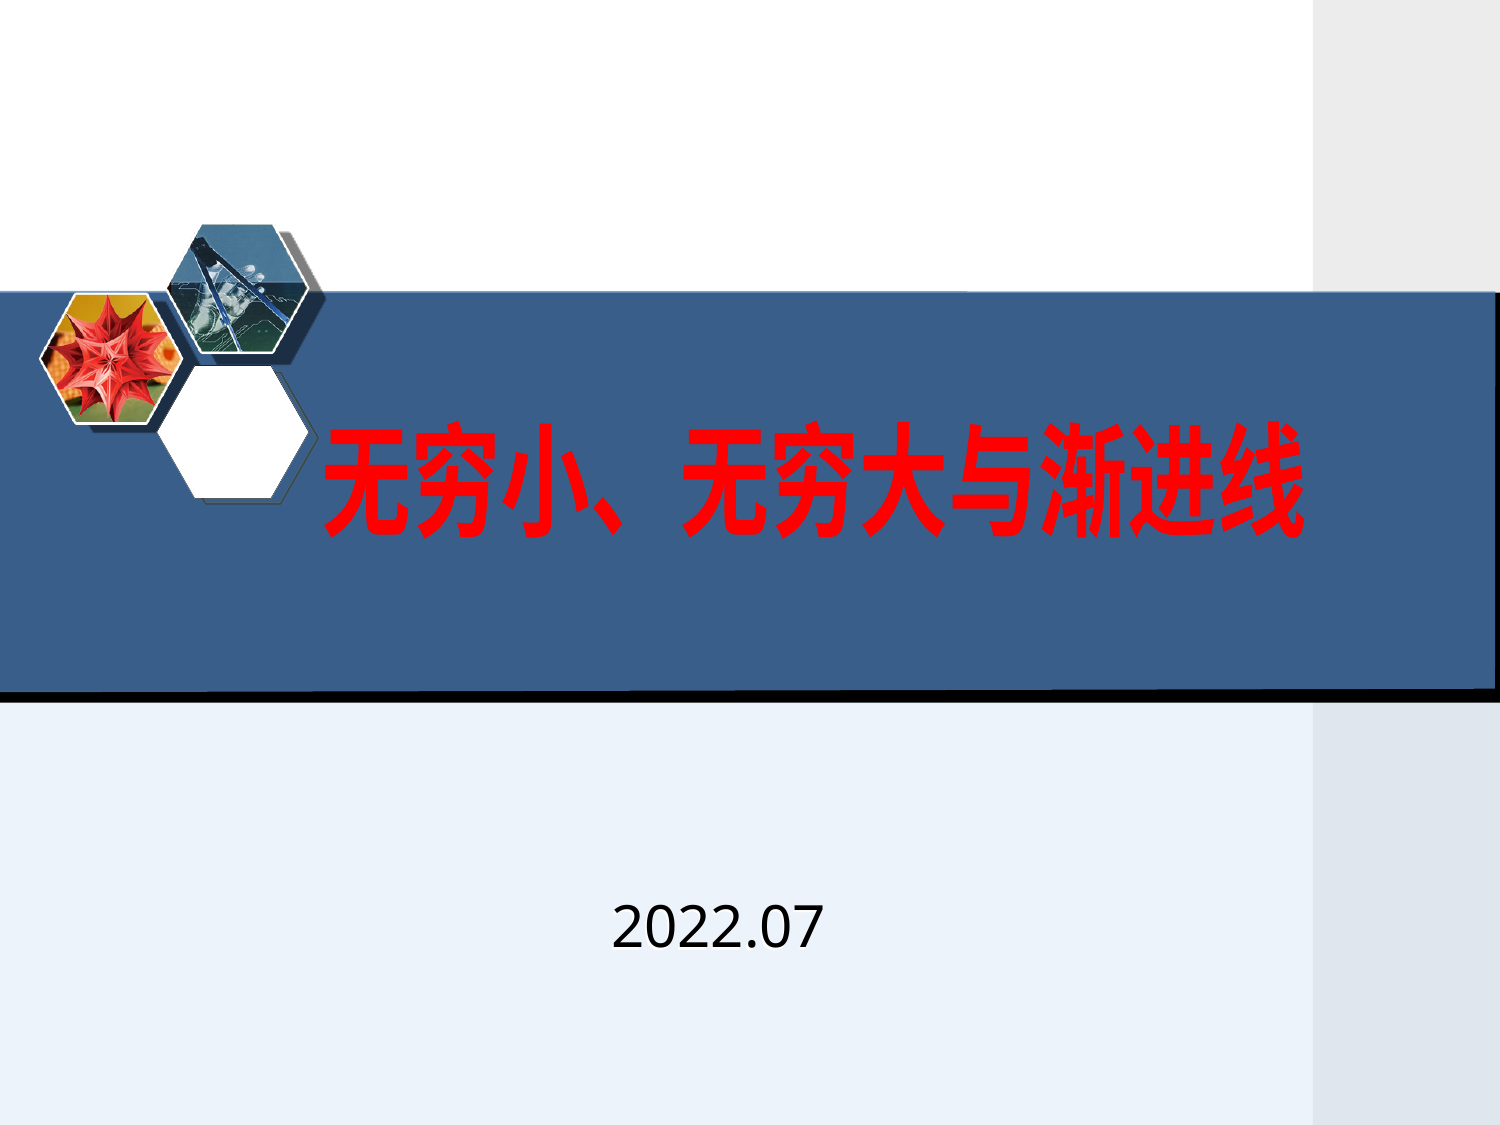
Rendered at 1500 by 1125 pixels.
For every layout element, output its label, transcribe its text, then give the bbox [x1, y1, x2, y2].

text_box 2022.07 [596, 881, 875, 967]
picture [33, 220, 322, 436]
